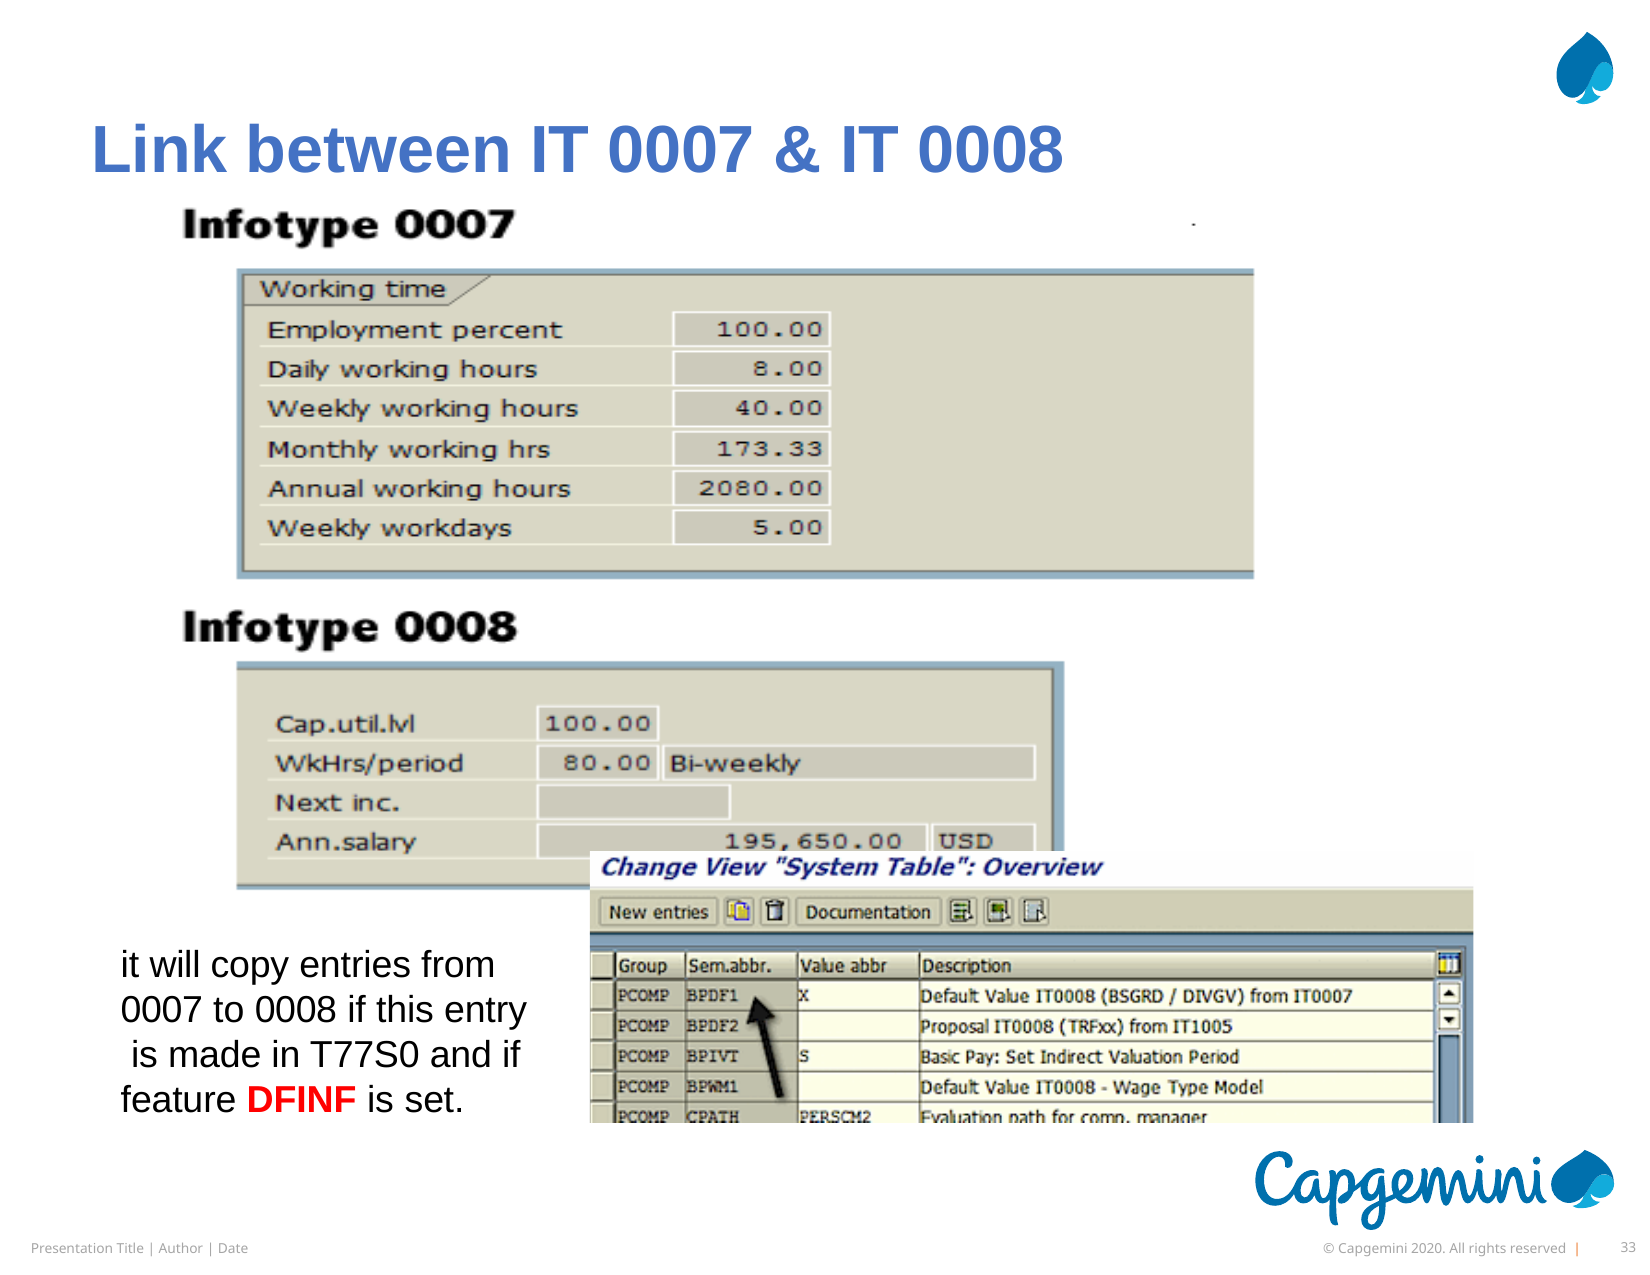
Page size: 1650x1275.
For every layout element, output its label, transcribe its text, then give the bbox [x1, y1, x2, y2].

text_box it will copy entries from 0007 to 0008 if this entry is made in T77S0 and if feature DFINF is set. [118, 938, 533, 1121]
text_box [176, 201, 1311, 958]
title Link between IT 0007 & IT 0008 [88, 37, 1070, 253]
text_box [589, 851, 1474, 1123]
